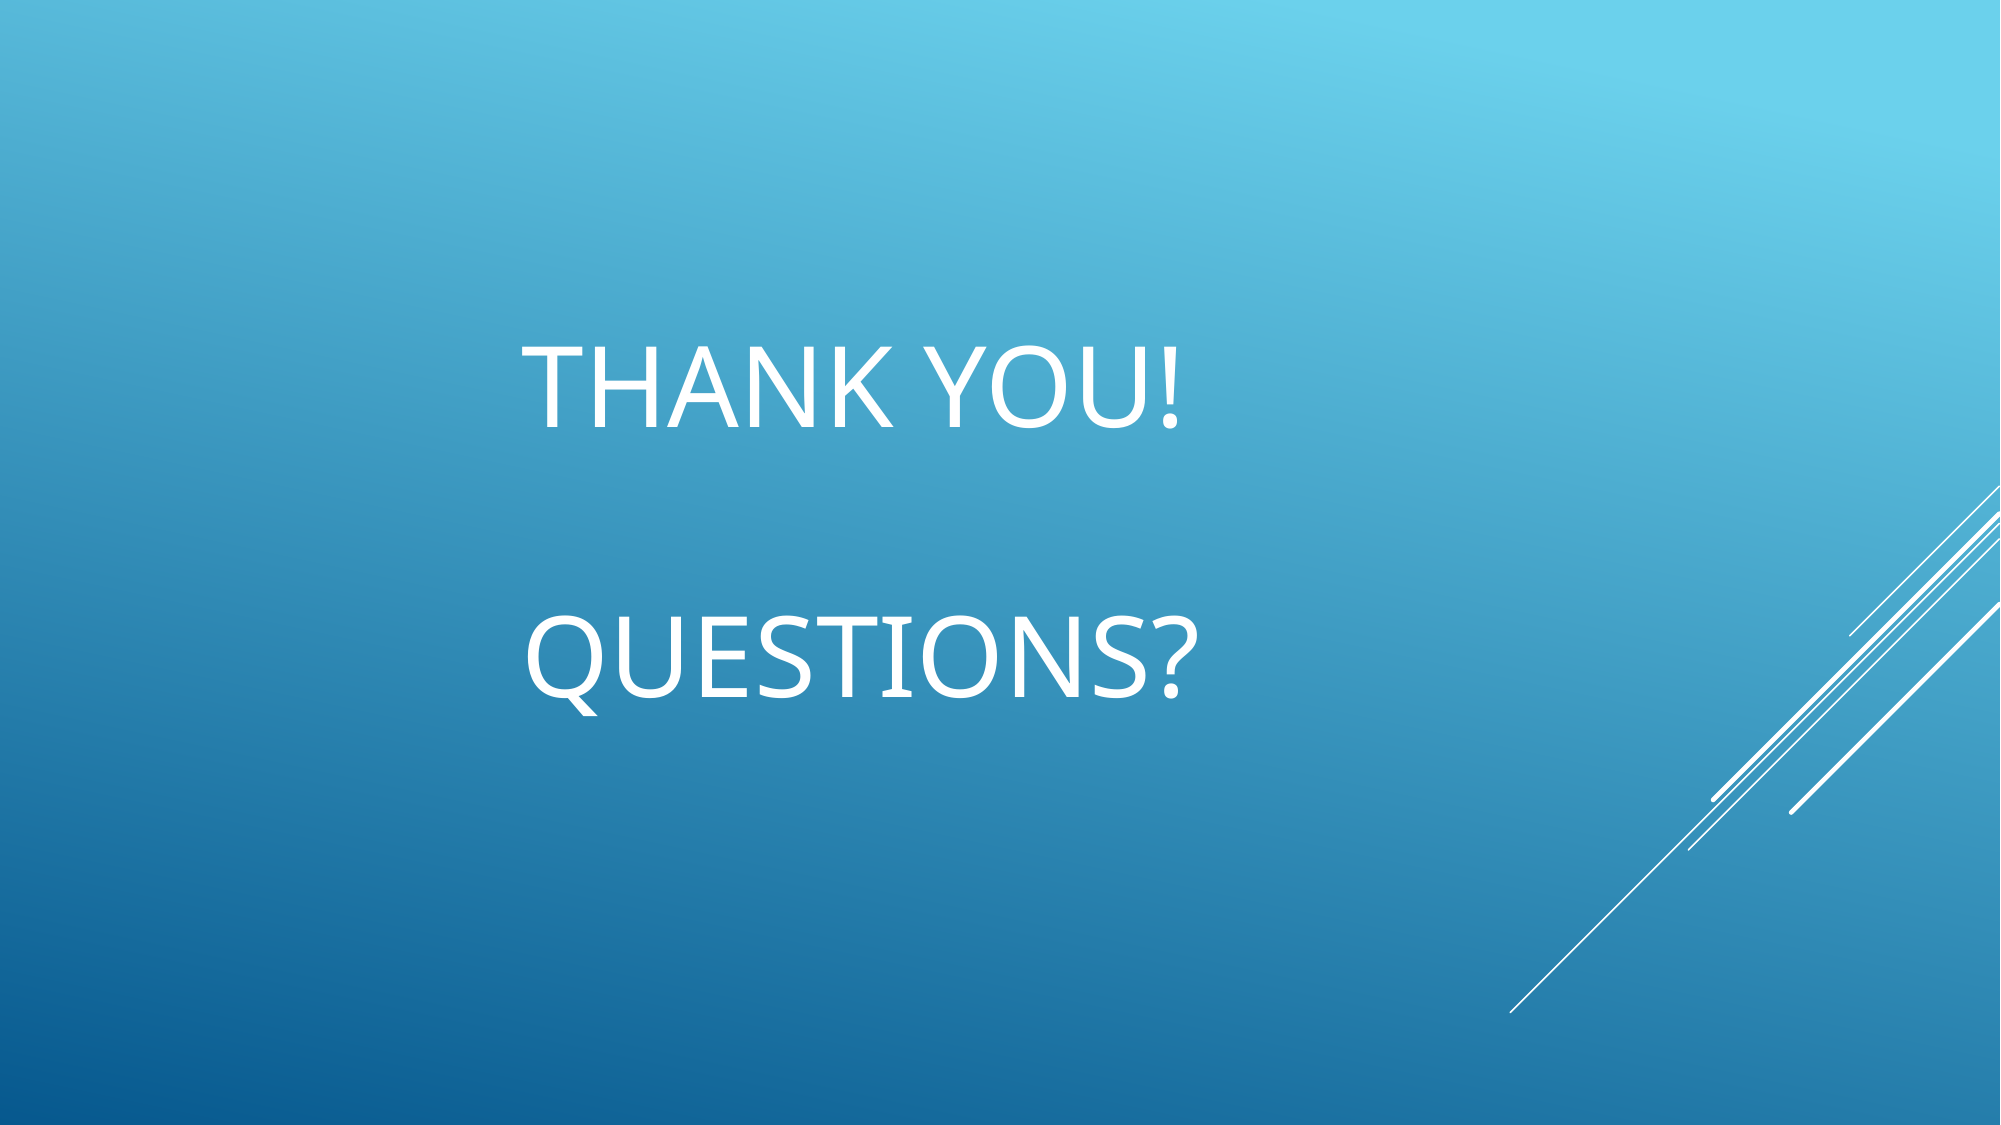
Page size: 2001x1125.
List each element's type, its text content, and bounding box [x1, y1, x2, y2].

title Thank You! Questions? [506, 260, 1907, 776]
